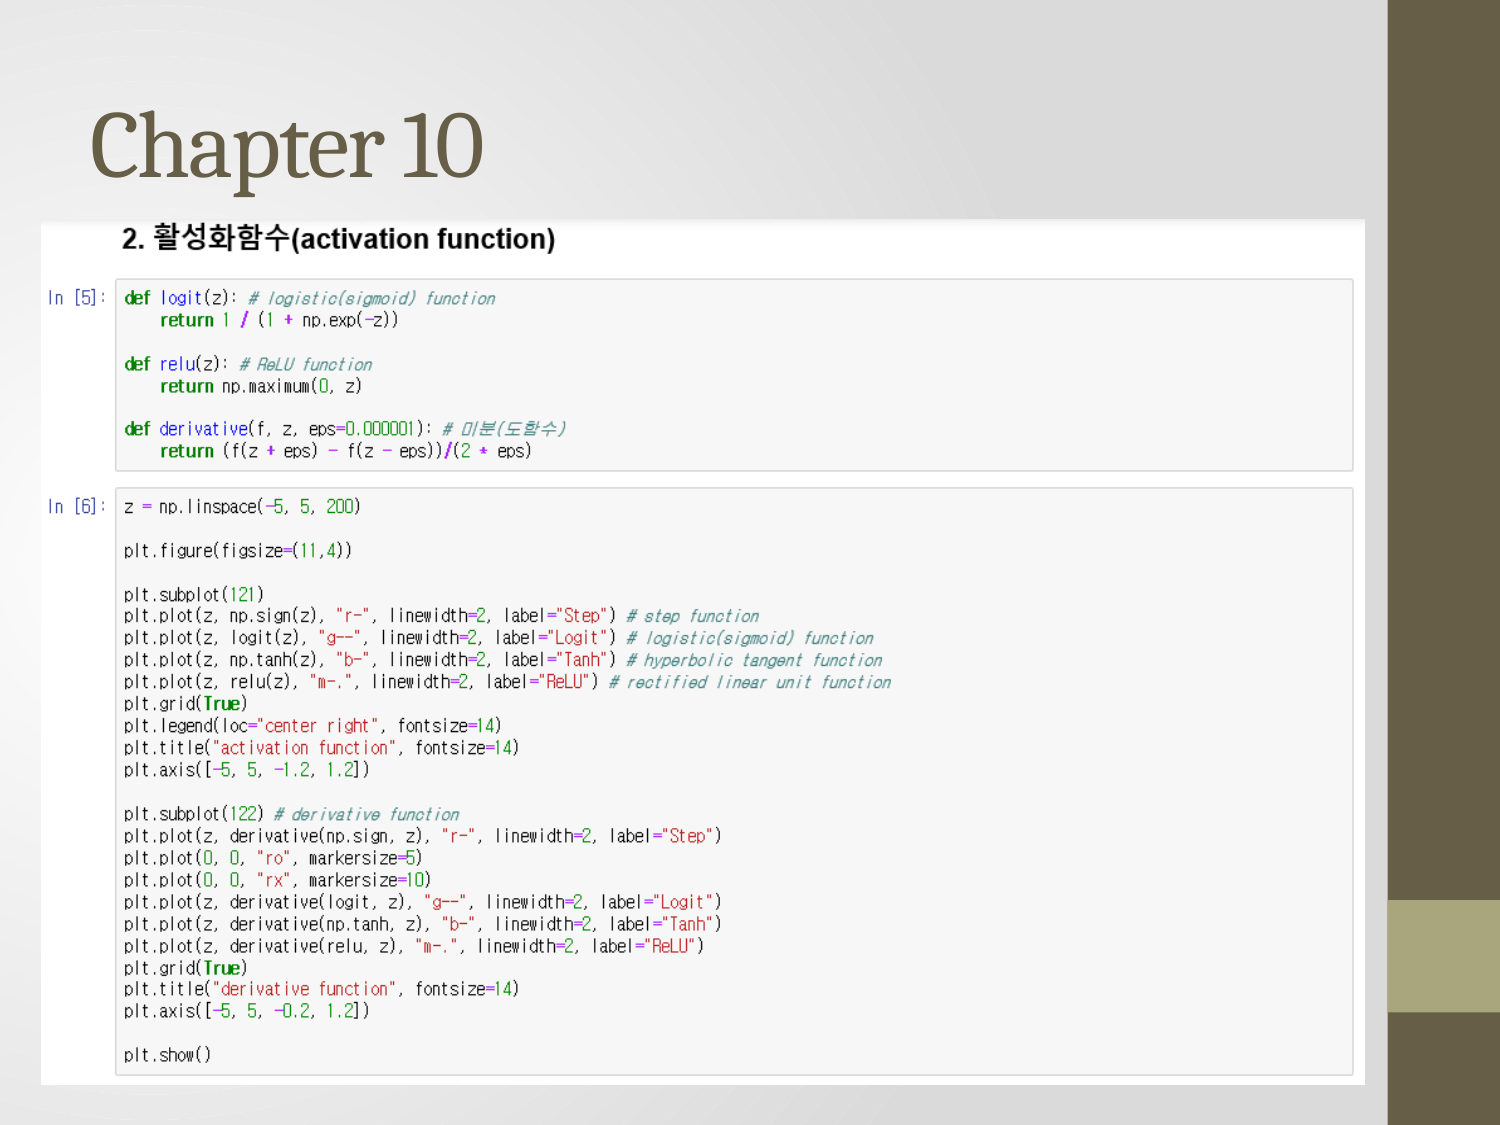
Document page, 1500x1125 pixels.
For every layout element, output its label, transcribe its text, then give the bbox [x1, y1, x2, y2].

title Chapter 10 [75, 45, 1325, 212]
picture [40, 219, 1365, 1085]
